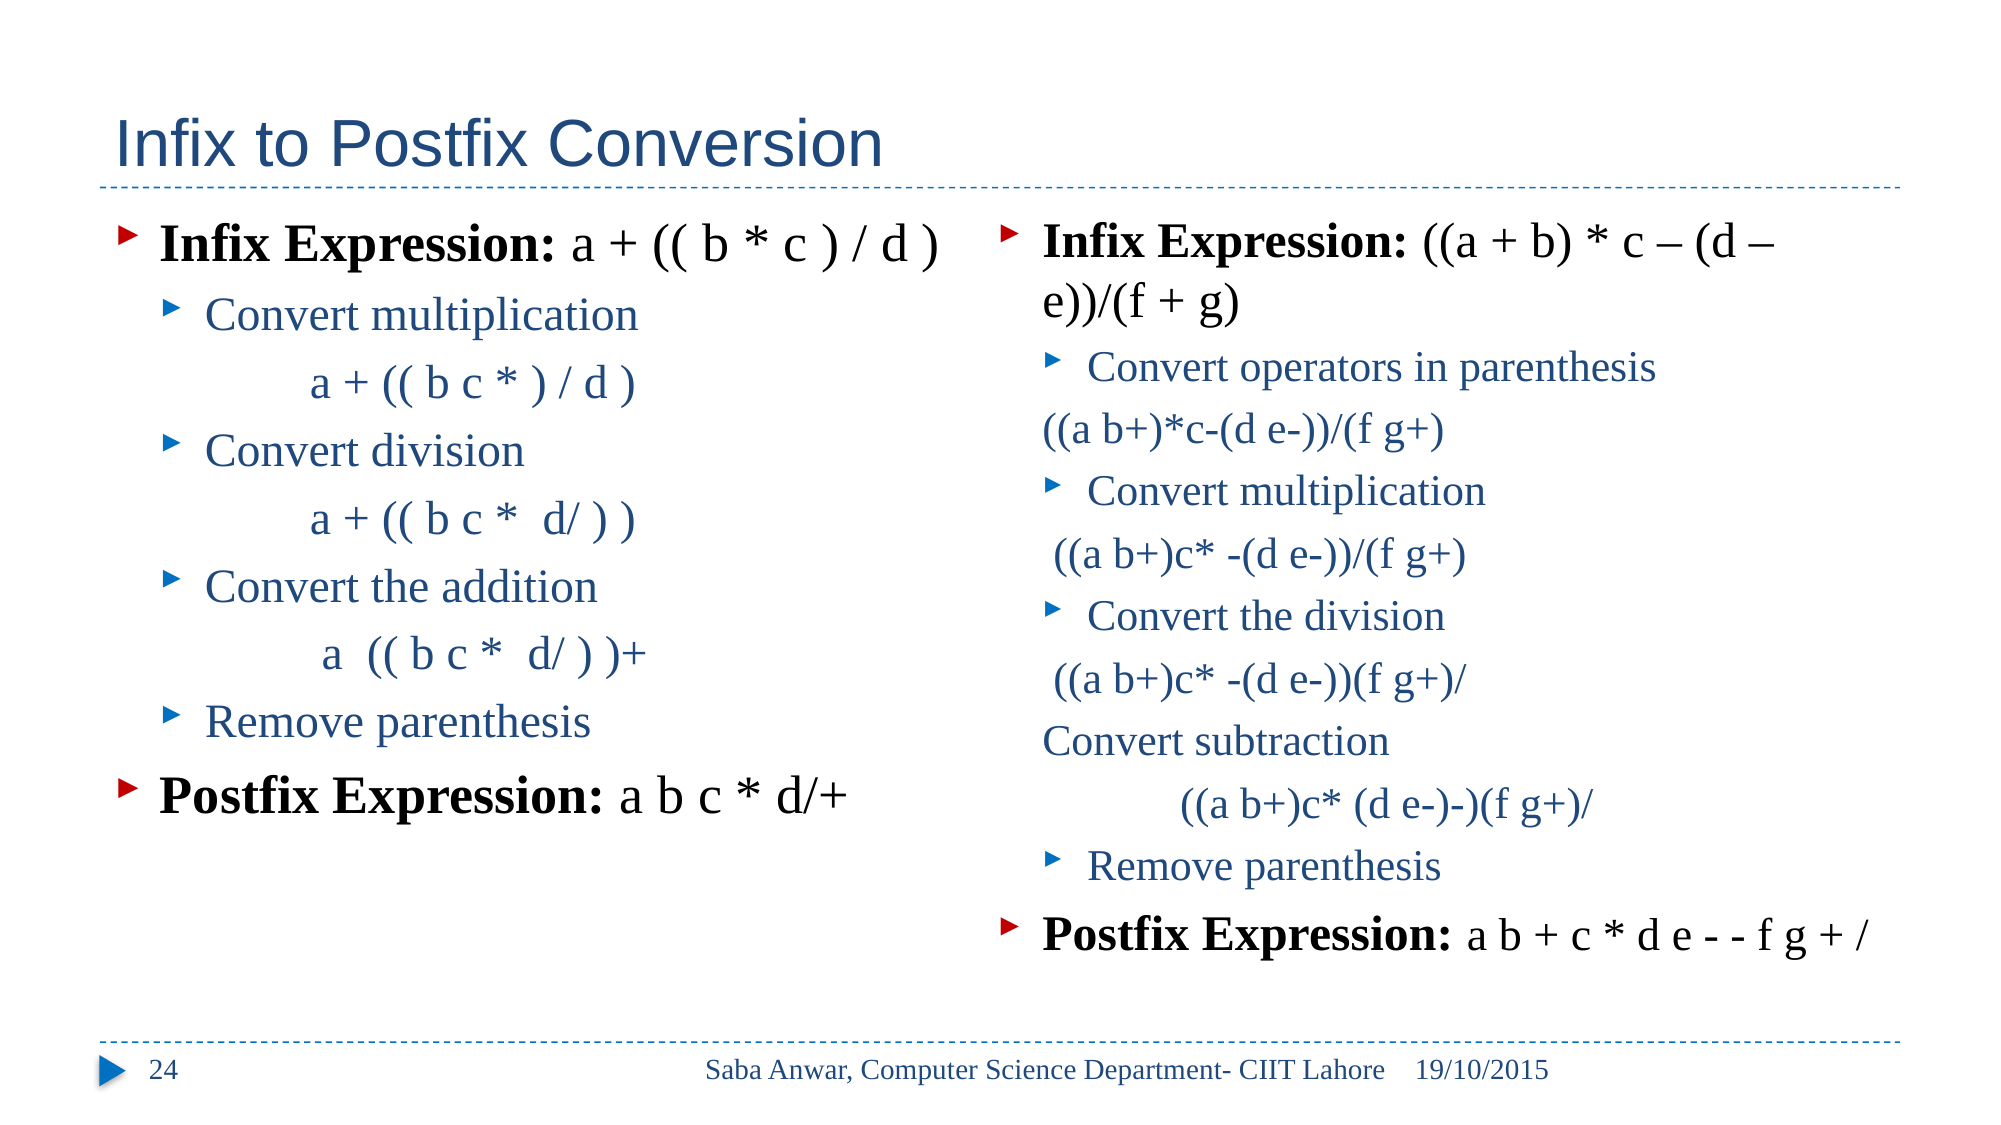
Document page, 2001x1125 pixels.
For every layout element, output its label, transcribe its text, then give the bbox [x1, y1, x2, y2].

footer Saba Anwar, Computer Science Department- CIIT Lahore [634, 1042, 1401, 1103]
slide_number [1401, 1042, 1901, 1103]
list Infix Expression: a + (( b * c ) / d ) Convert multiplication a + (( b c * ) / d ) Convert division a + (( b c * d/ ) ) Convert the addition a (( b c * d/ ) )+ Remove parenthesis Postfix Expression: a b c * d/+ [99, 200, 968, 1010]
text_box Infix Expression: ((a + b) * c – (d – e))/(f + g) Convert operators in parenthesis ((a b+)*c-(d e-))/(f g+) Convert multiplication ((a b+)c* -(d e-))/(f g+) Convert the division ((a b+)c* -(d e-))(f g+)/ Convert subtraction ((a b+)c* (d e-)-)(f g+)/ Remove parenthesis Postfix Expression: a b + c * d e - - f g + / [982, 200, 1899, 1011]
title Infix to Postfix Conversion [99, 24, 1900, 188]
slide_number 24 [133, 1042, 568, 1103]
